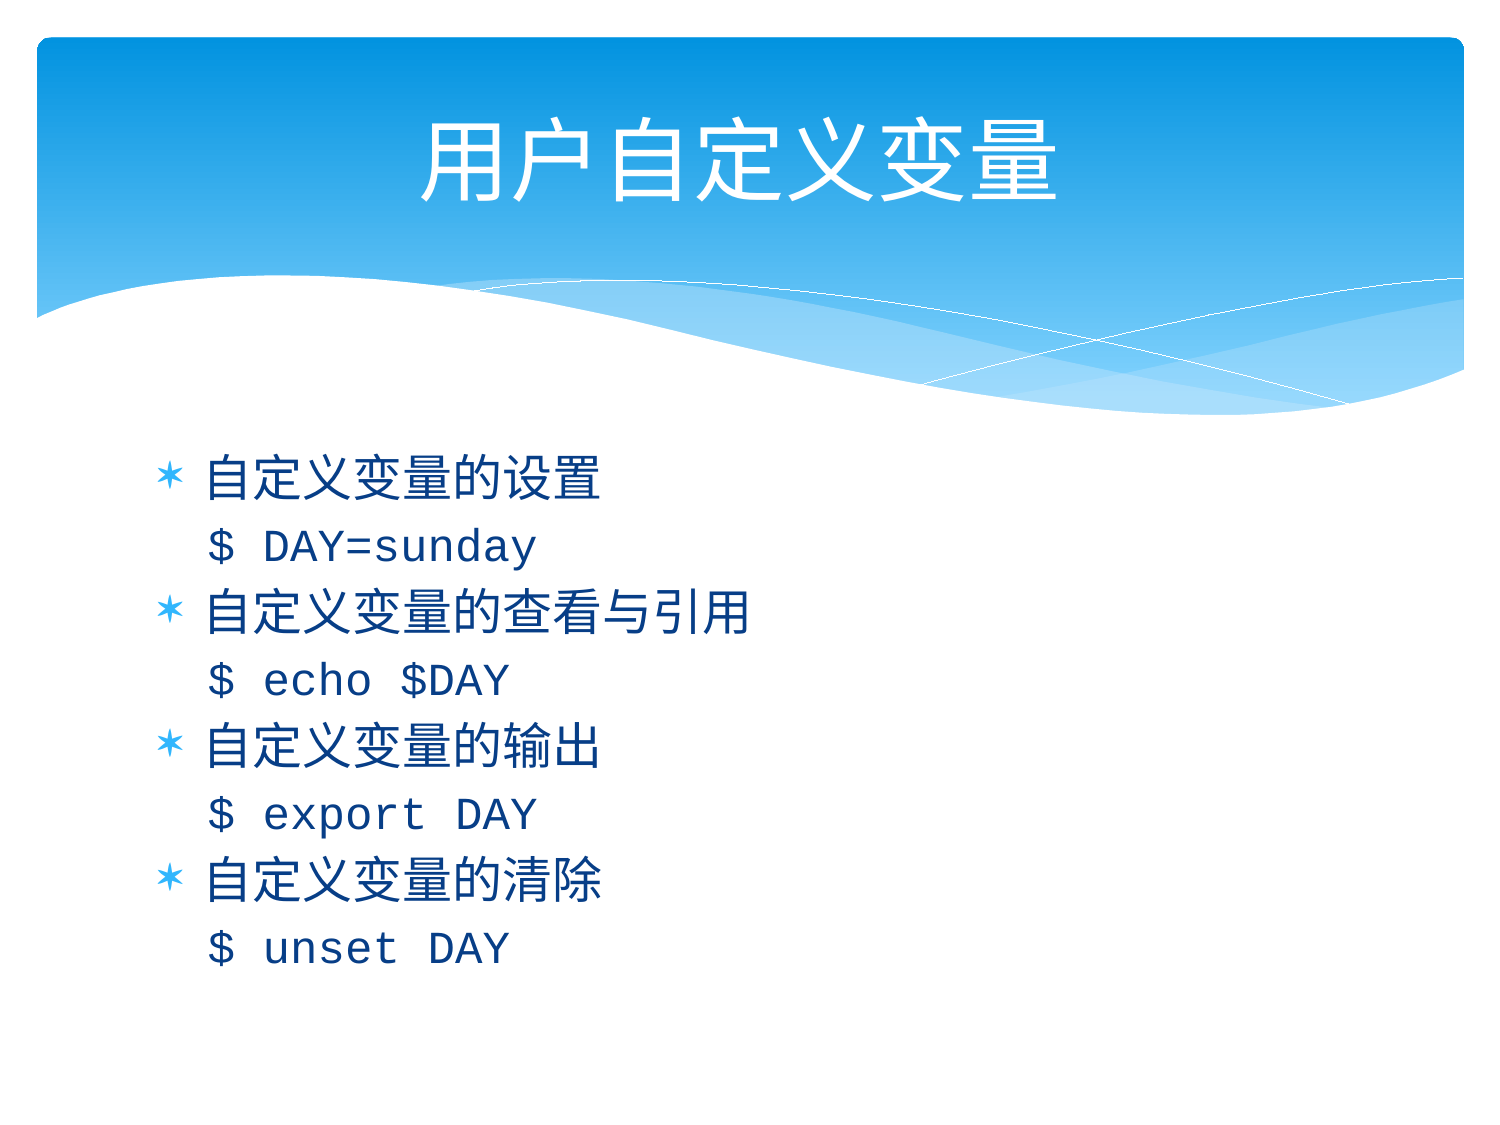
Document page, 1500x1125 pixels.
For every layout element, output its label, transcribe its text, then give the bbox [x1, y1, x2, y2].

list 自定义变量的设置 $ DAY=sunday 自定义变量的查看与引用 $ echo $DAY 自定义变量的输出 $ export DAY 自定义变量的清除 $ unset DAY [142, 438, 1359, 1005]
title 用户自定义变量 [75, 55, 1425, 261]
